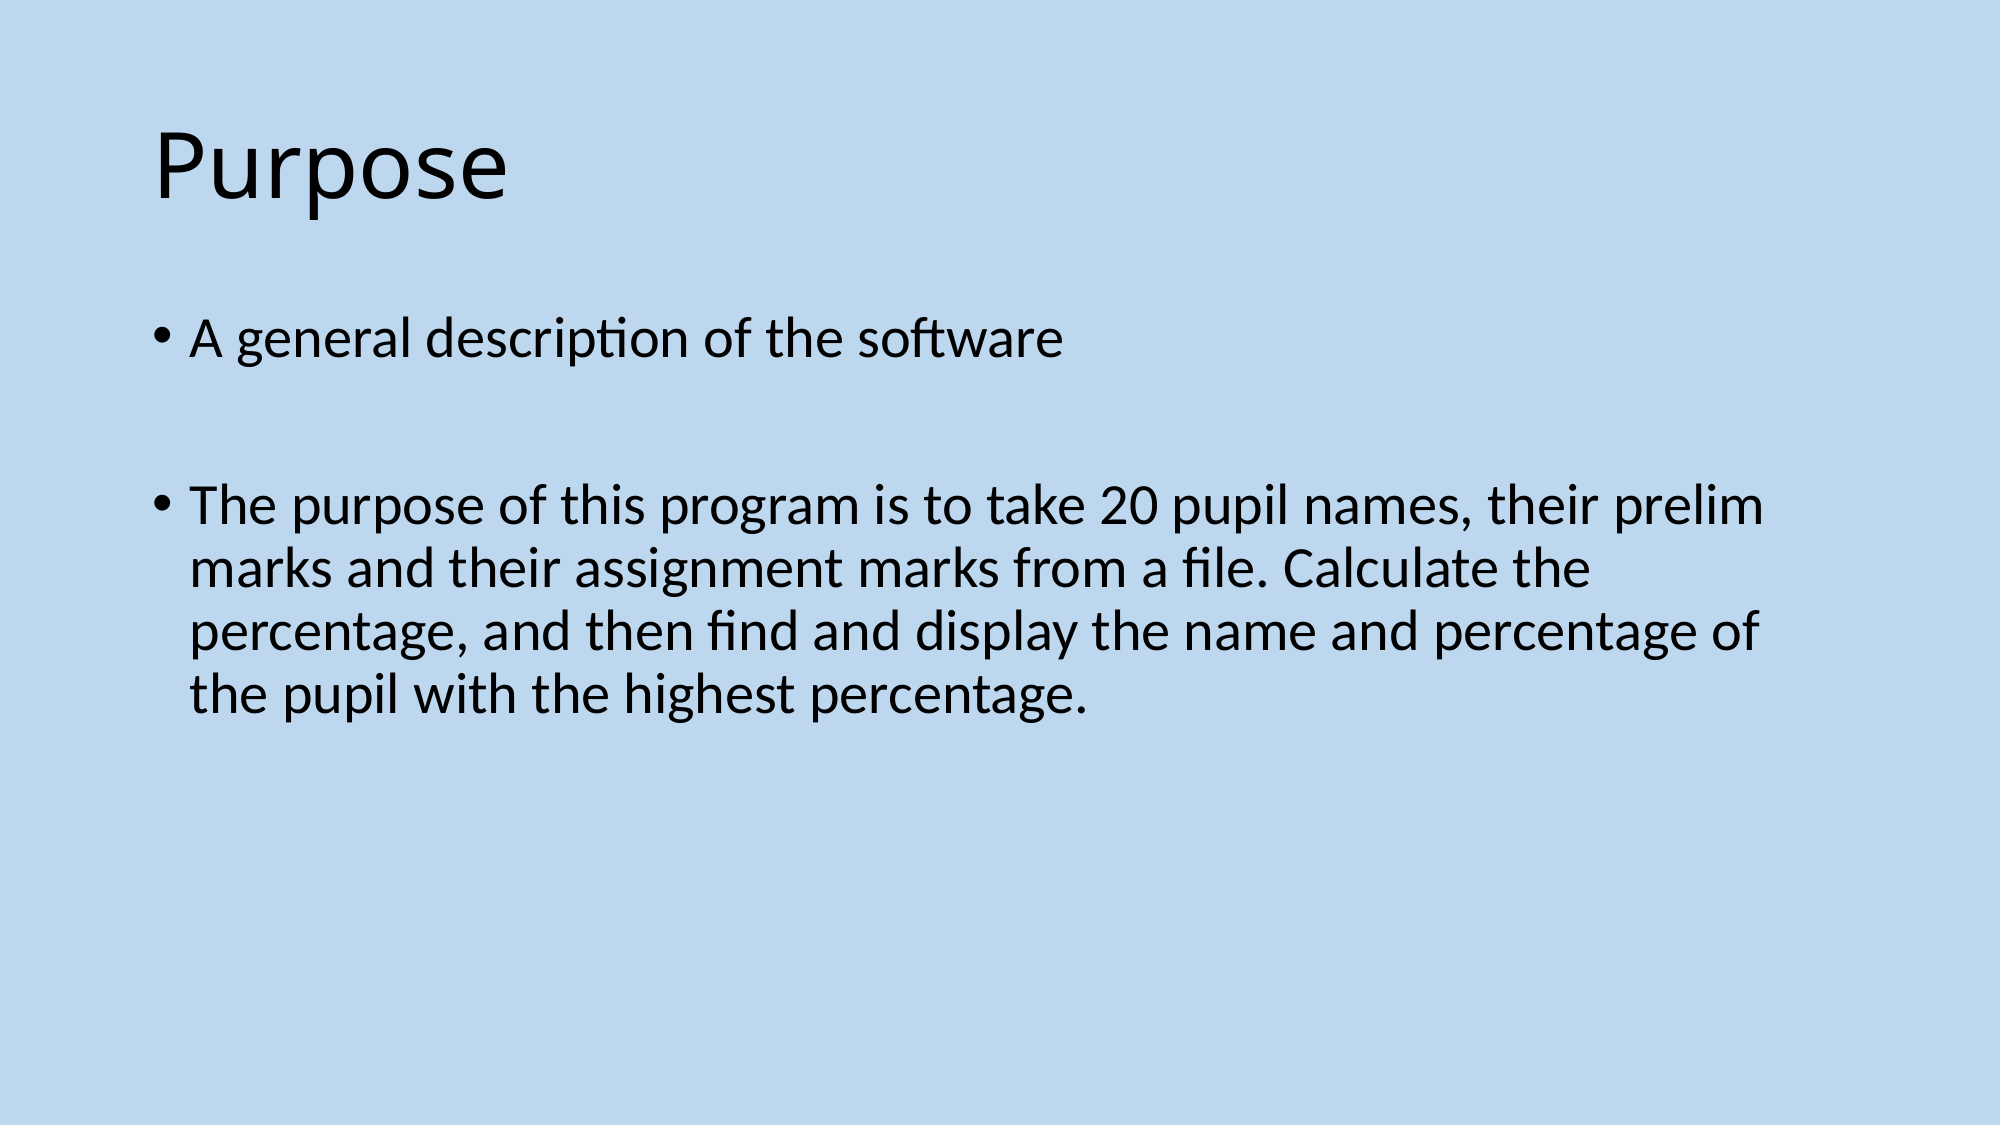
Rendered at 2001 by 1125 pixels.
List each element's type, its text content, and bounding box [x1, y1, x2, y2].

list A general description of the software The purpose of this program is to take 20 pupil names, their prelim marks and their assignment marks from a file. Calculate the percentage, and then find and display the name and percentage of the pupil with the highest percentage. [137, 299, 1863, 1014]
title Purpose [137, 59, 1863, 278]
